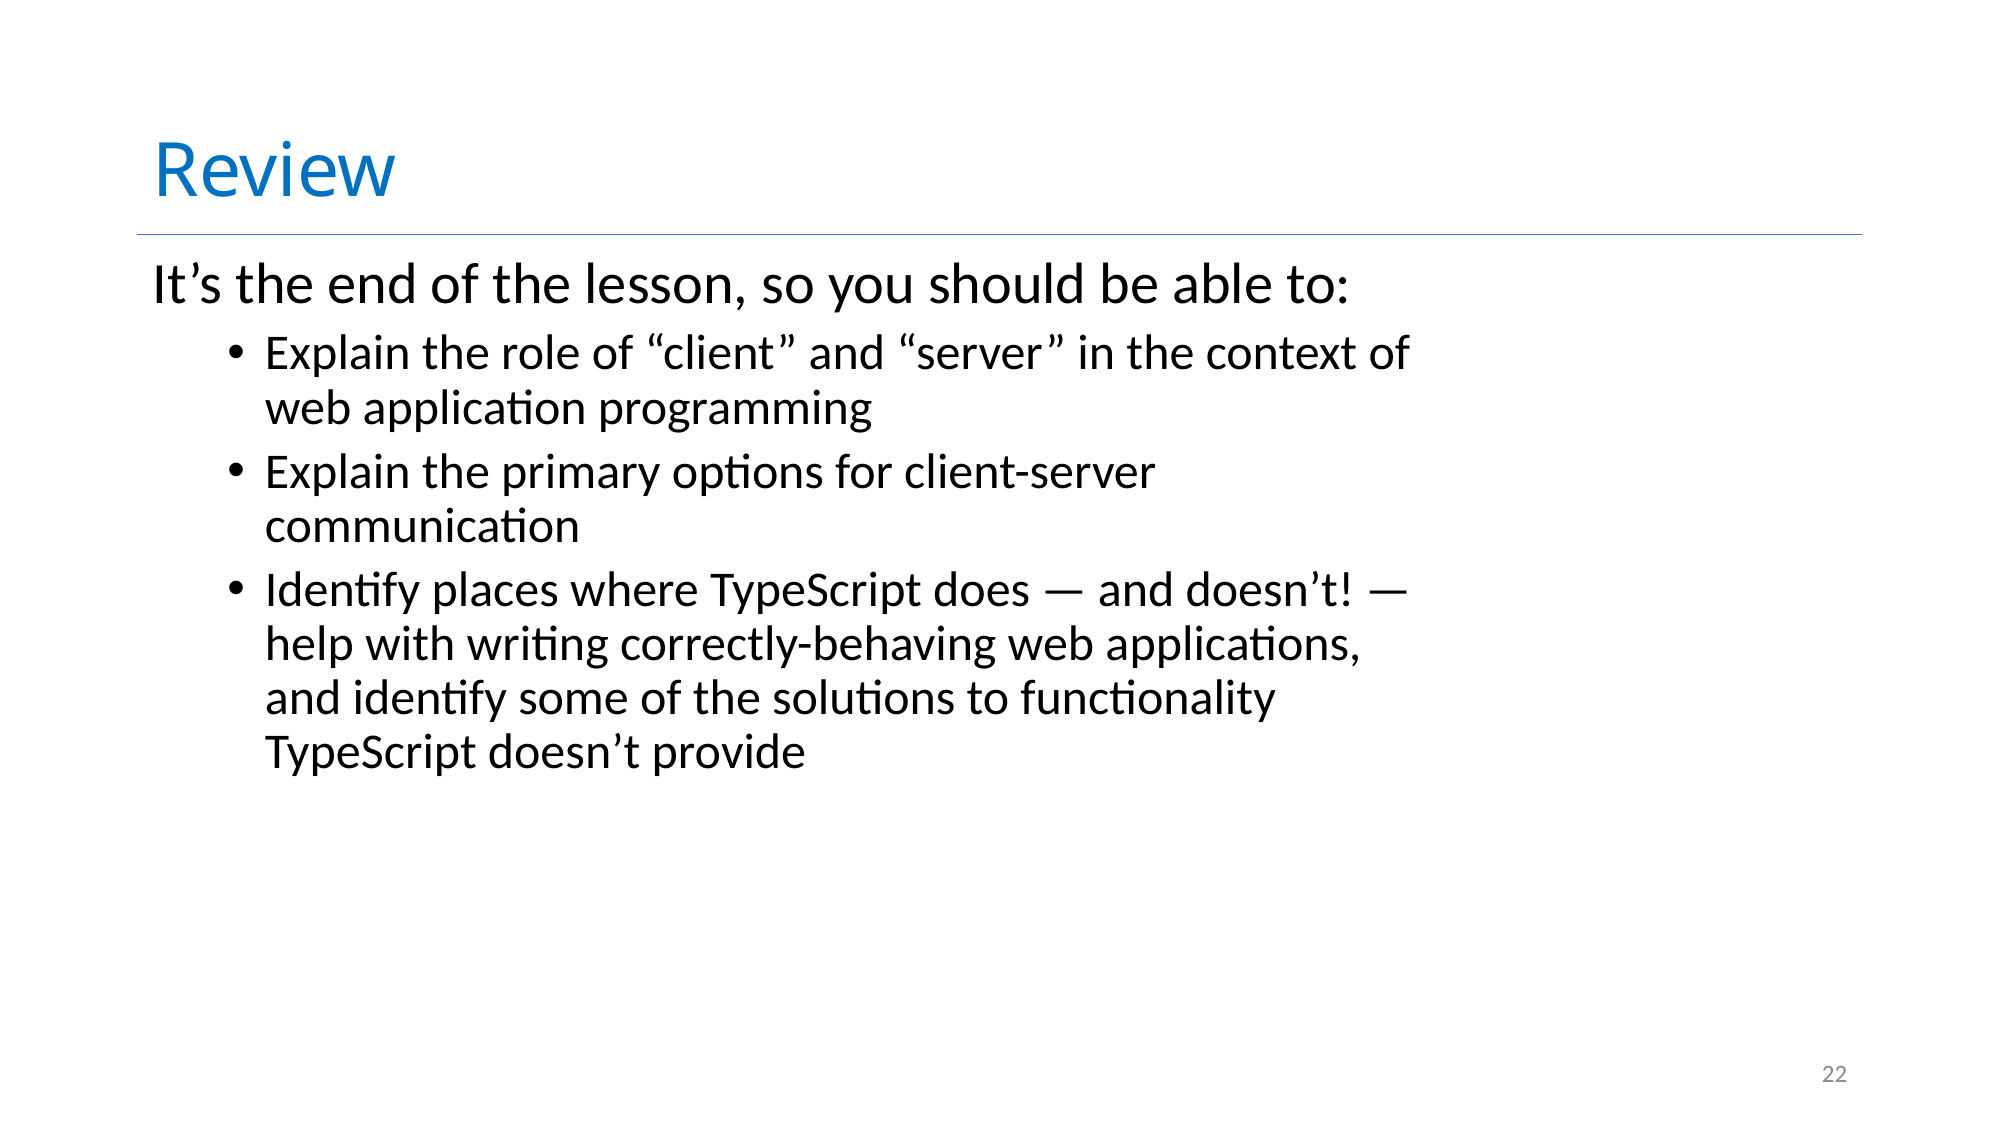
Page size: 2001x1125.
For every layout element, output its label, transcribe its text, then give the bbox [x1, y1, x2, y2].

slide_number 22 [1412, 1042, 1863, 1103]
title Review [137, 3, 1863, 221]
list It’s the end of the lesson, so you should be able to: Explain the role of “client” and “server” in the context of web application programming Explain the primary options for client-server communication Identify places where TypeScript does — and doesn’t! — help with writing correctly-behaving web applications, and identify some of the solutions to functionality TypeScript doesn’t provide [137, 246, 1432, 960]
